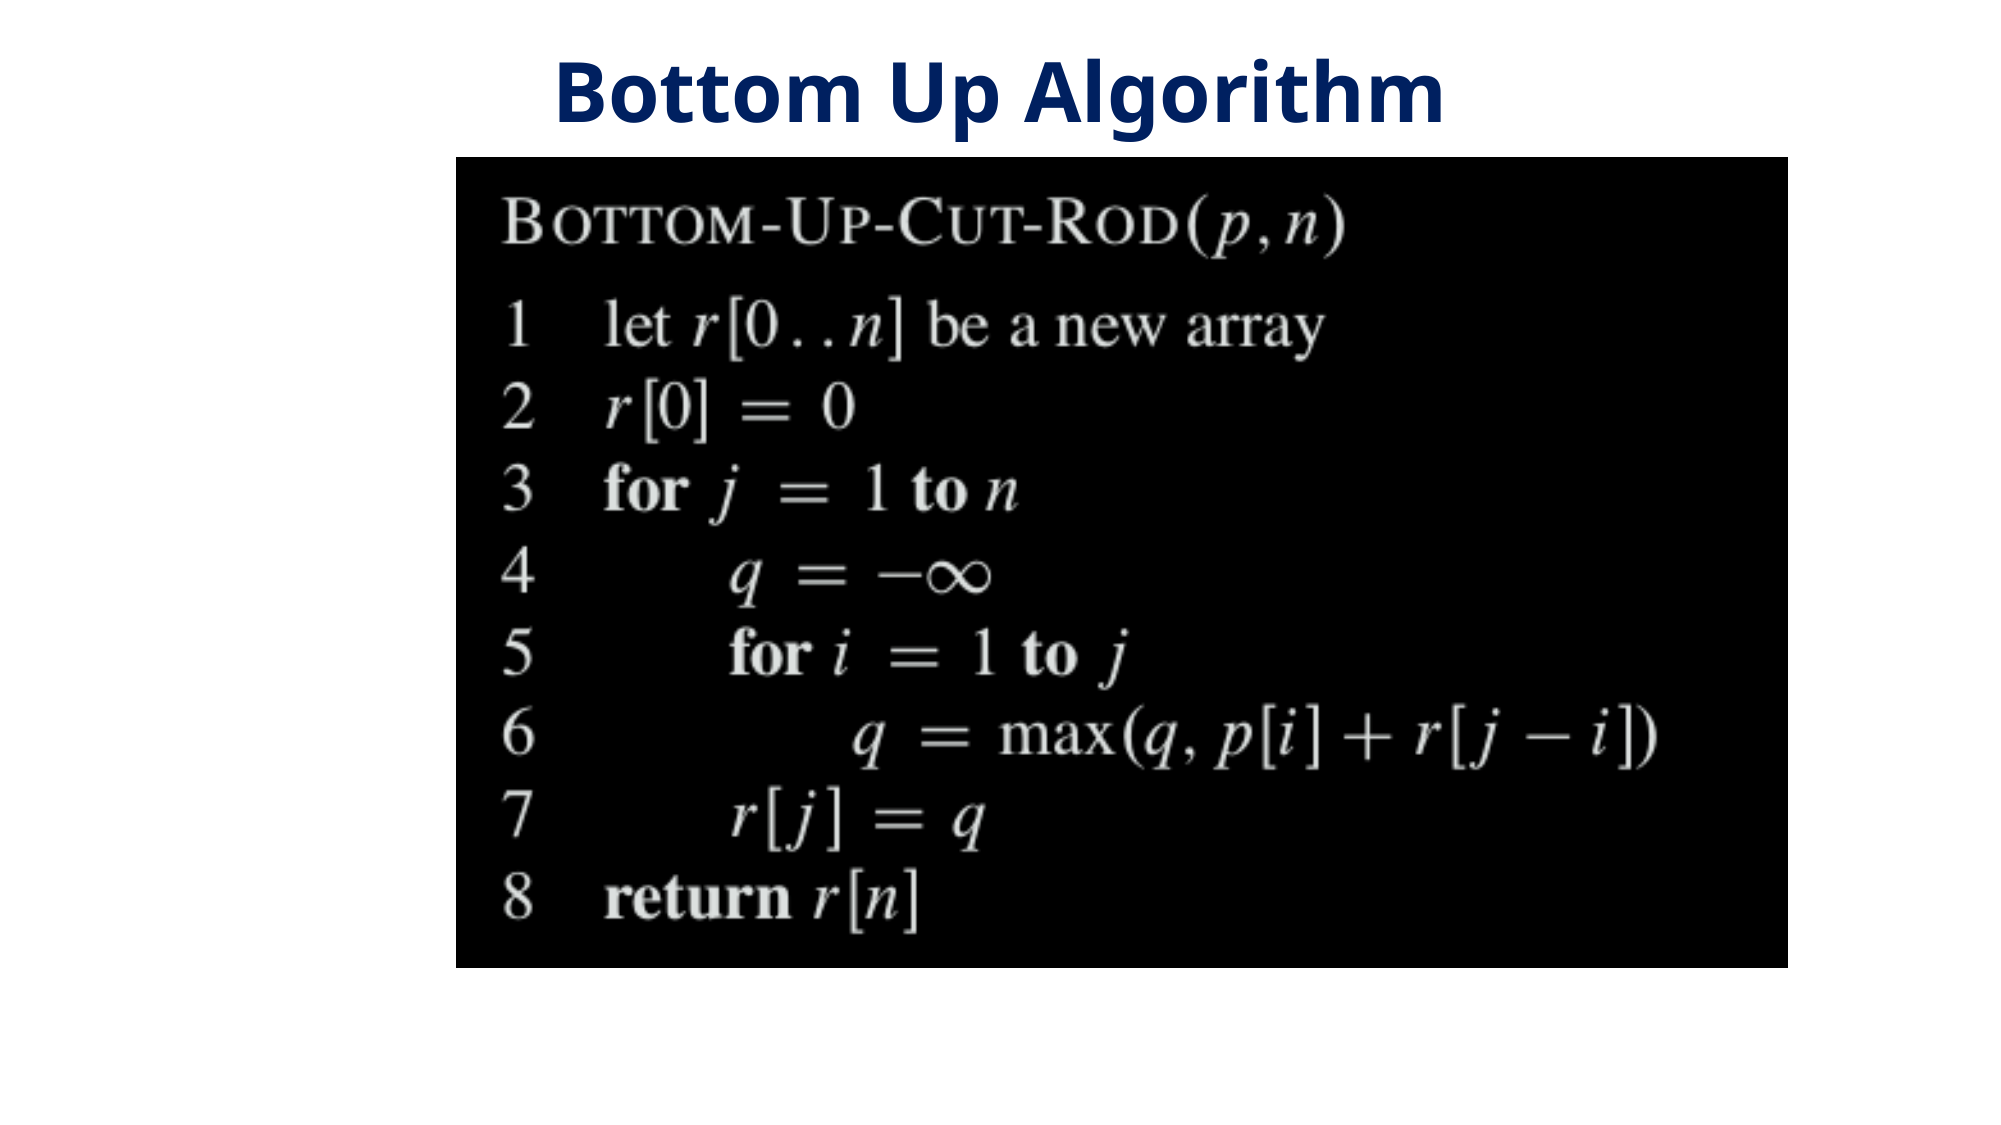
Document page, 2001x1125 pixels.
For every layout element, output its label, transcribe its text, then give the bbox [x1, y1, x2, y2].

title Bottom Up Algorithm [137, 22, 1863, 170]
picture [455, 157, 1788, 968]
